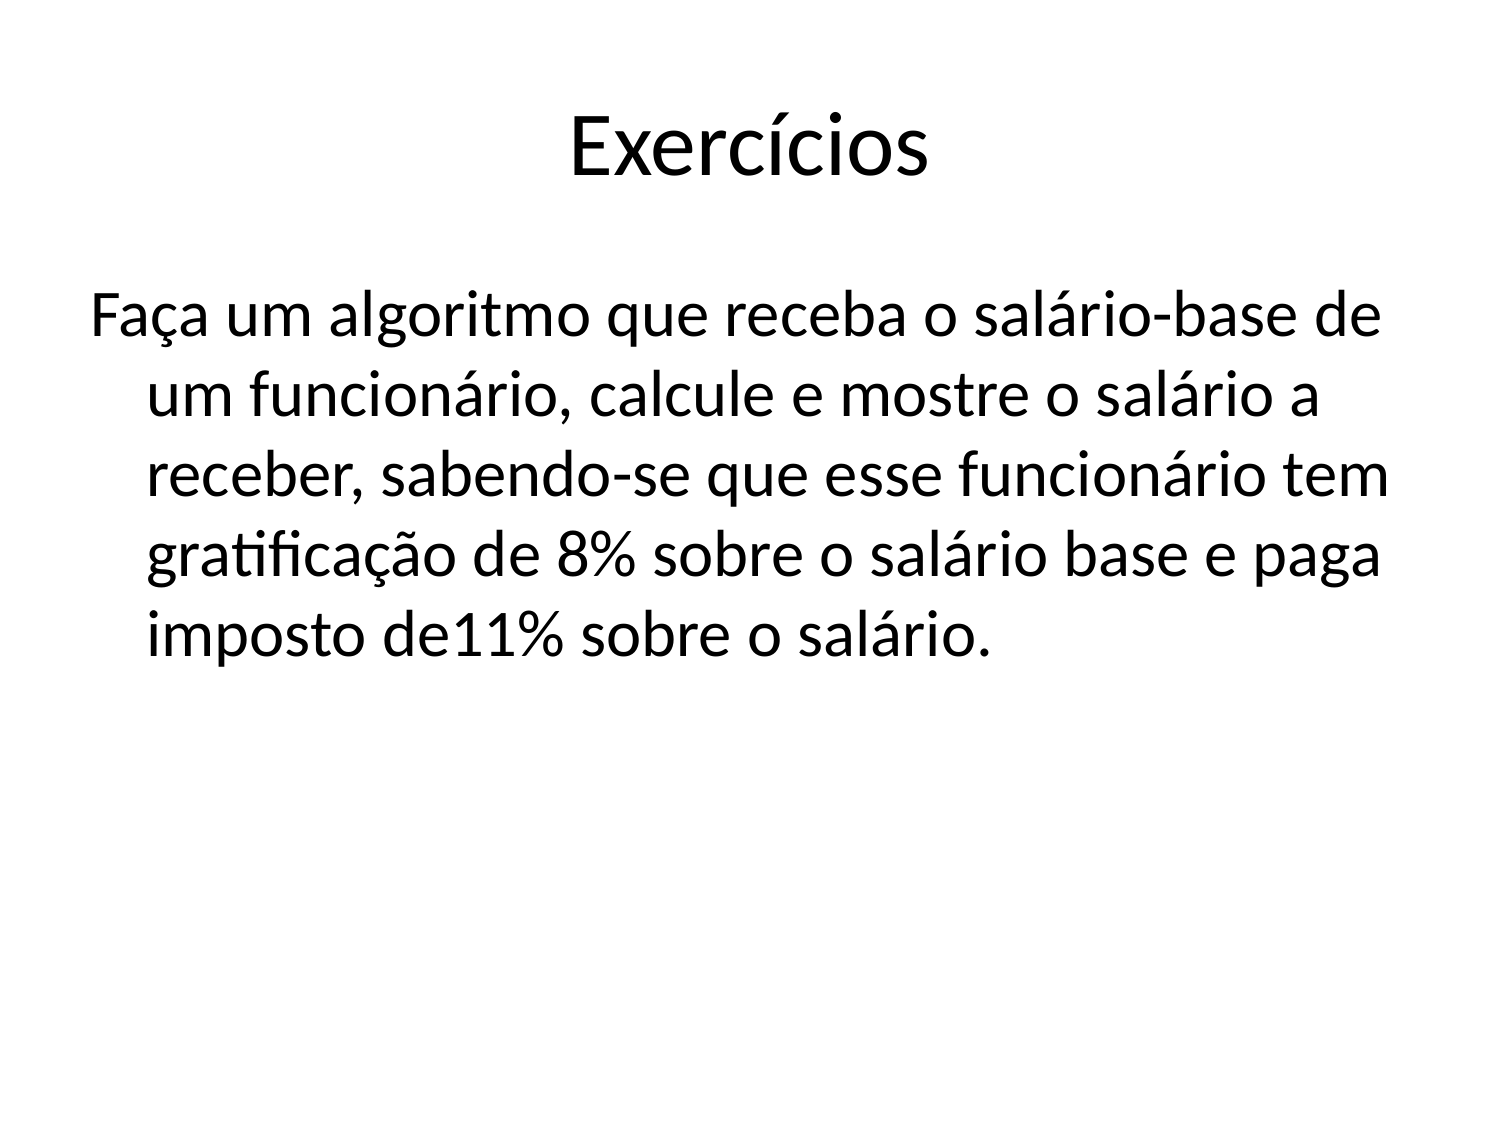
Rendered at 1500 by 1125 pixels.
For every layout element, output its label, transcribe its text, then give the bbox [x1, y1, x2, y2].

list Faça um algoritmo que receba o salário-base de um funcionário, calcule e mostre o salário a receber, sabendo-se que esse funcionário tem gratificação de 8% sobre o salário base e paga imposto de11% sobre o salário. [75, 262, 1425, 1005]
title Exercícios [75, 45, 1425, 233]
